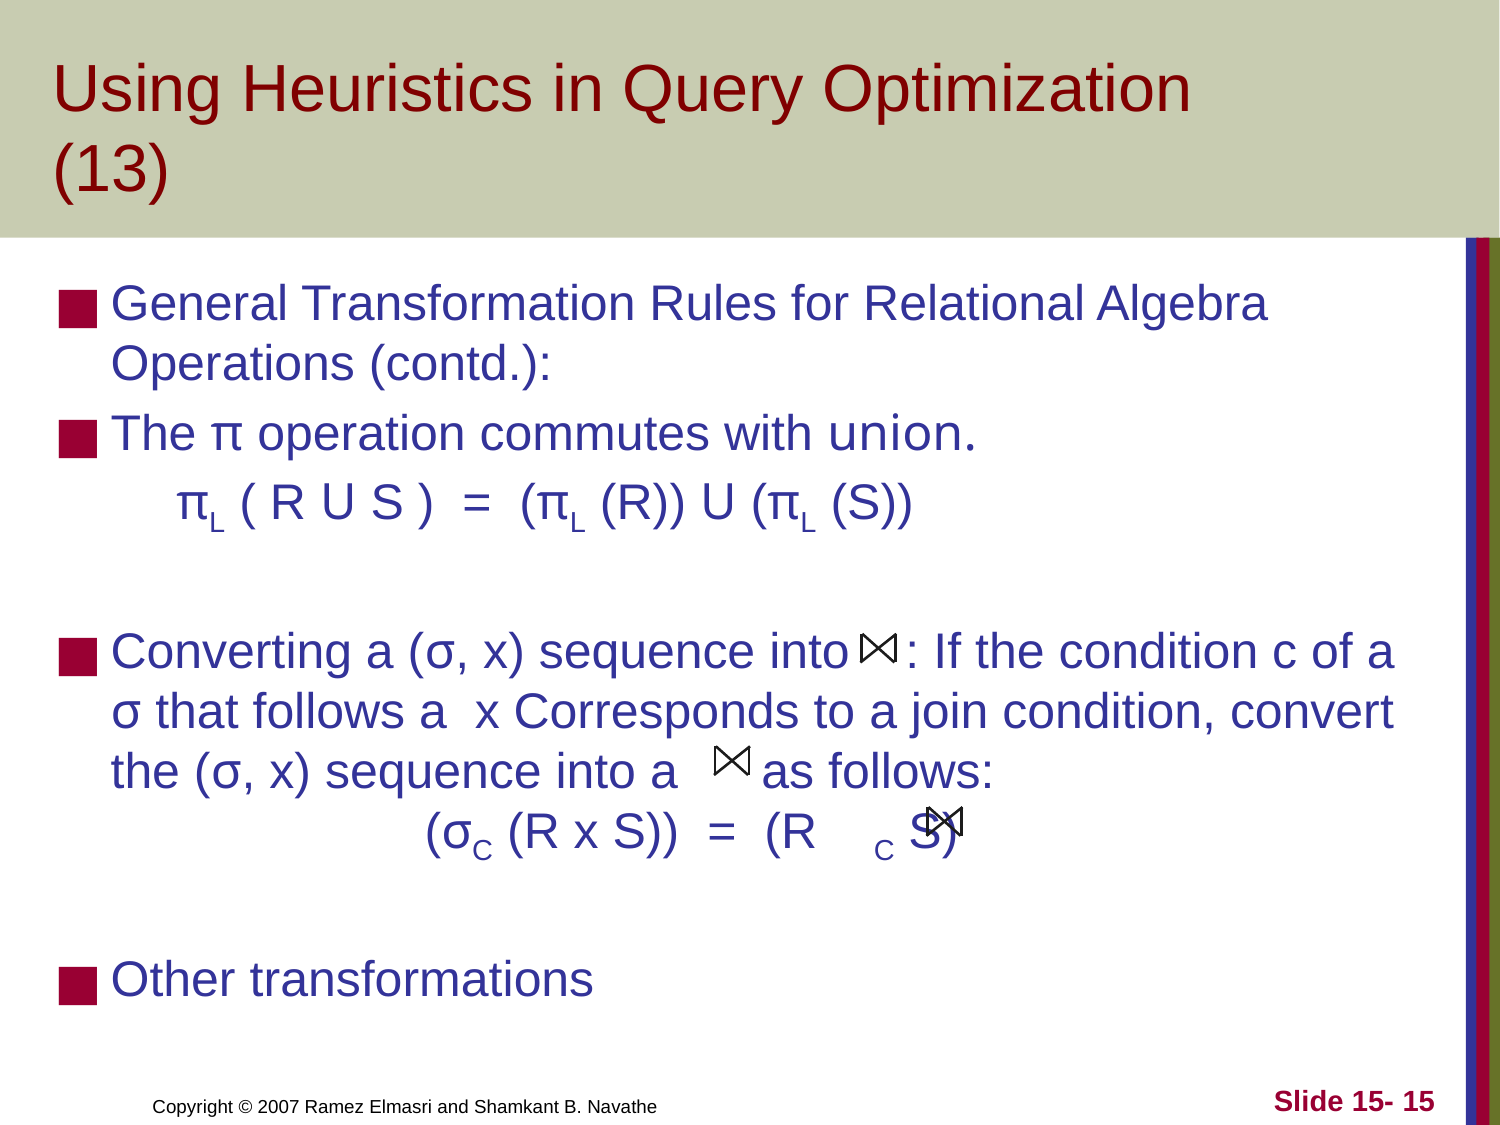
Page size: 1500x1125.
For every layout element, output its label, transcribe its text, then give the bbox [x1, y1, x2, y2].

title Using Heuristics in Query Optimization (13) [37, 49, 1317, 213]
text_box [860, 633, 897, 663]
slide_number Slide 15- 15 [1137, 1050, 1450, 1125]
list General Transformation Rules for Relational Algebra Operations (contd.): The π operation commutes with union. πL ( R U S ) = (πL (R)) U (πL (S)) Converting a (σ, x) sequence into : If the condition c of a σ that follows a x Corresponds to a join condition, convert the (σ, x) sequence into a as follows: (σC (R x S)) = (R C S) Other transformations [39, 262, 1400, 1013]
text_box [926, 806, 963, 837]
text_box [713, 746, 751, 776]
